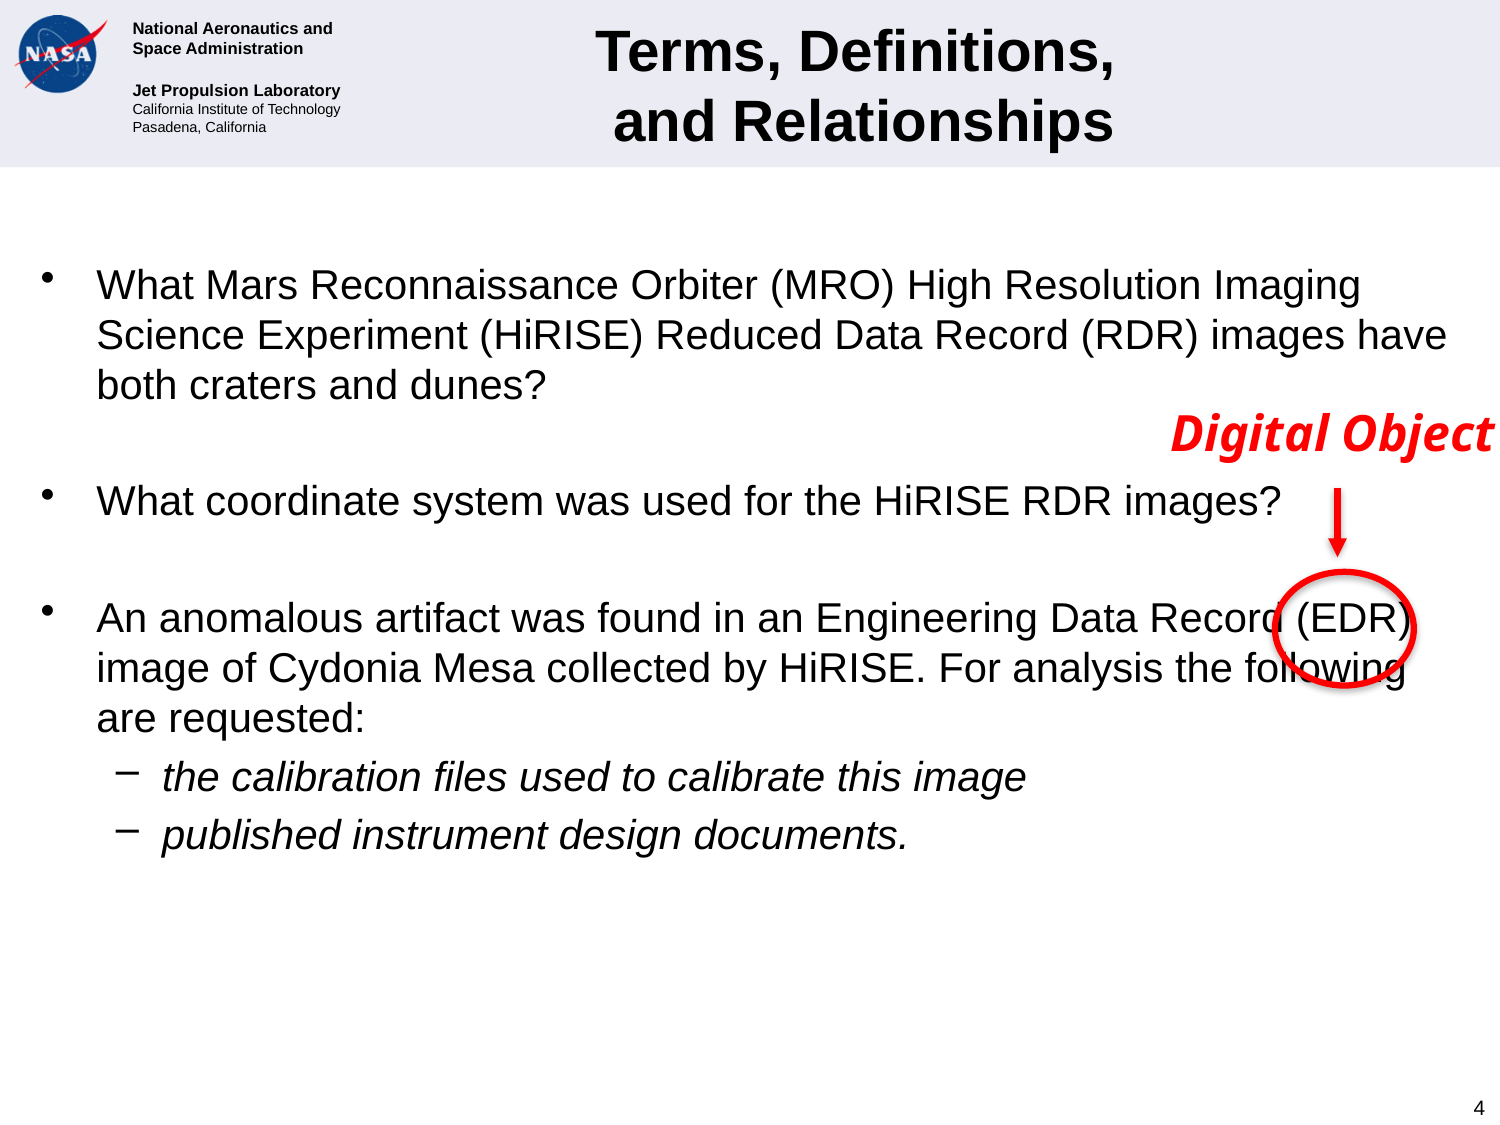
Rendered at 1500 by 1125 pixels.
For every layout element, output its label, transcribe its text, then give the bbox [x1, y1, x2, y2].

text_box Digital Object [1155, 393, 1500, 469]
list What Mars Reconnaissance Orbiter (MRO) High Resolution Imaging Science Experiment (HiRISE) Reduced Data Record (RDR) images have both craters and dunes? What coordinate system was used for the HiRISE RDR images? An anomalous artifact was found in an Engineering Data Record (EDR) image of Cydonia Mesa collected by HiRISE. For analysis the following are requested: the calibration files used to calibrate this image published instrument design documents. [25, 249, 1464, 994]
picture [14, 15, 112, 98]
title Terms, Definitions, and Relationships [354, 0, 1358, 166]
text_box [1274, 571, 1415, 687]
slide_number 4 [1187, 1087, 1500, 1125]
